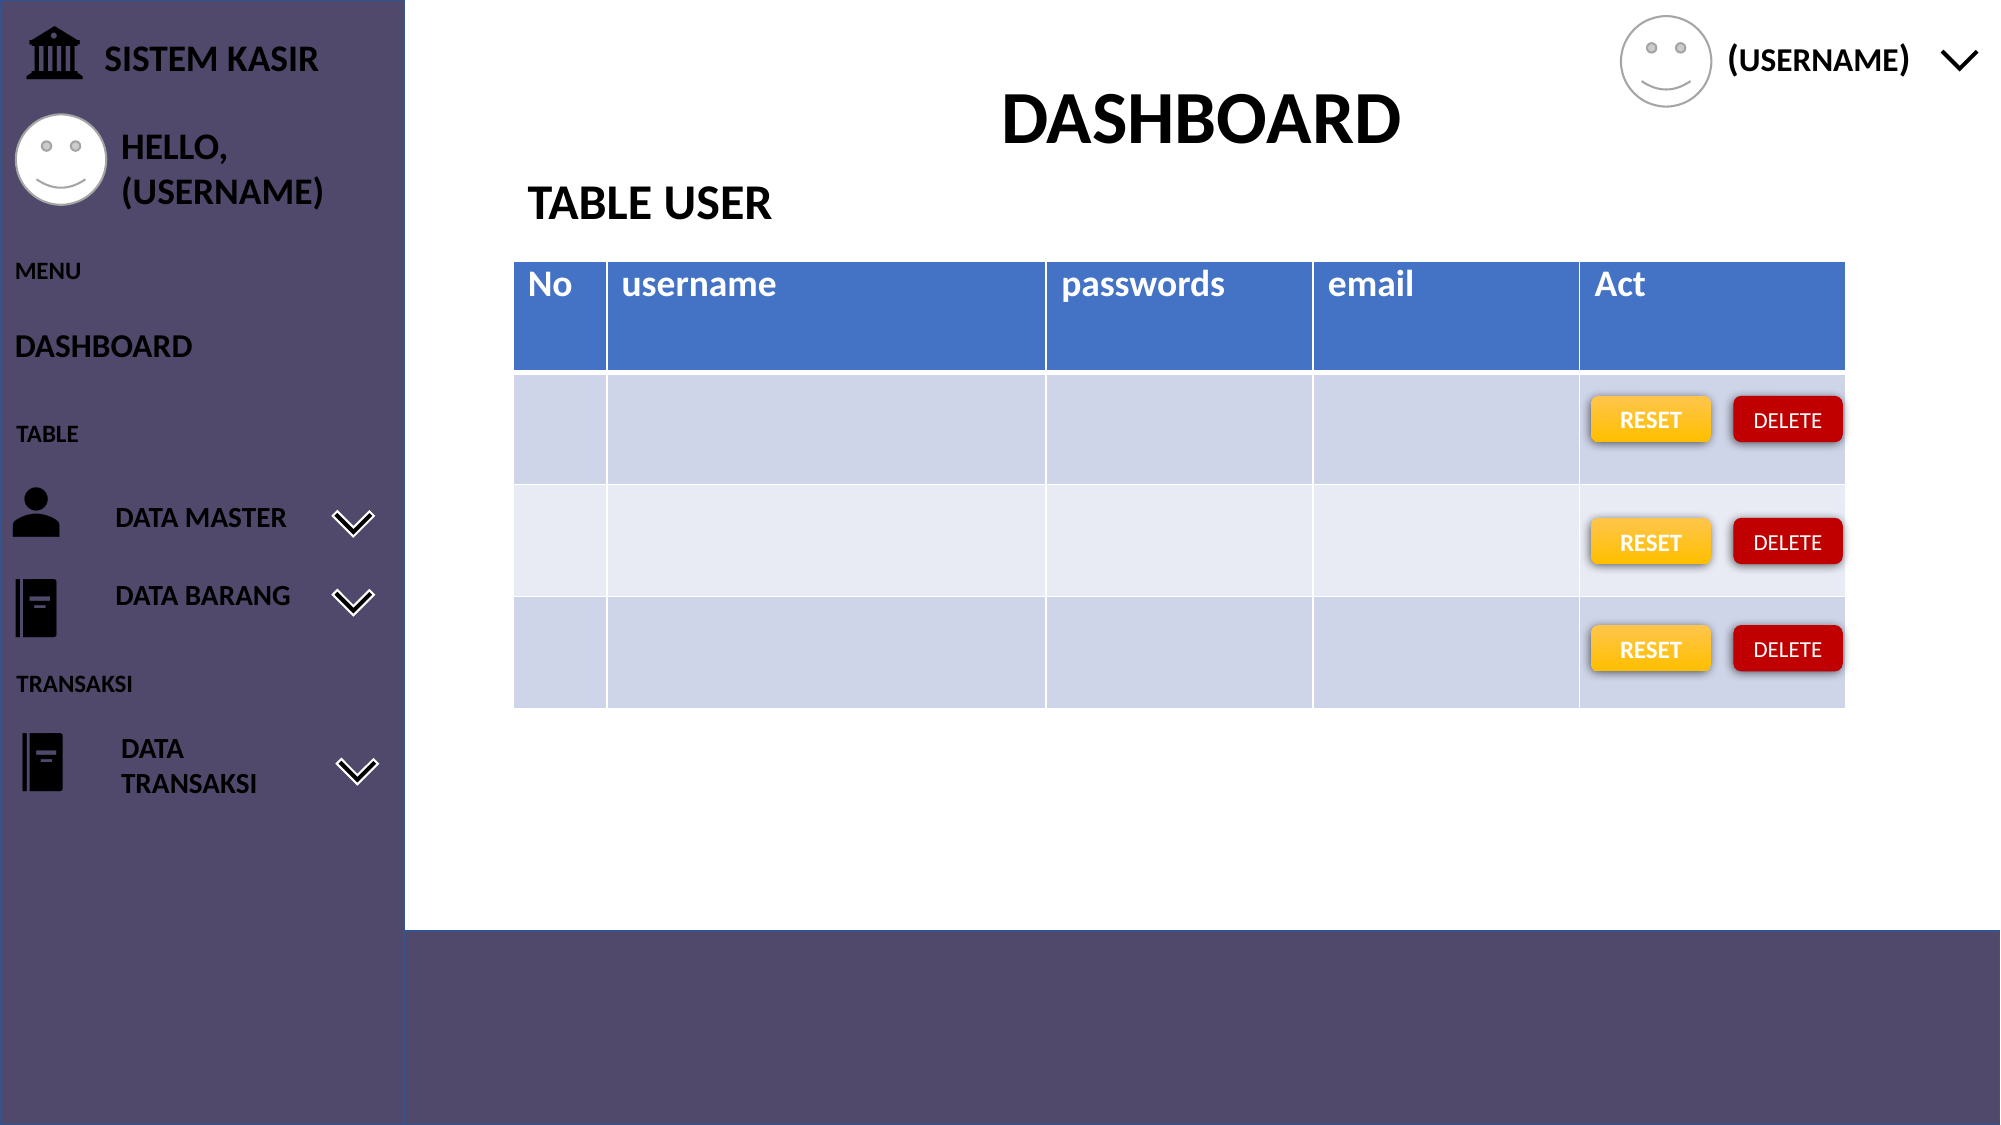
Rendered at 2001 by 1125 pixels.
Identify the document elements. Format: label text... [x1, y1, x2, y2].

text_box DELETE [1733, 517, 1843, 565]
table_cell [1580, 597, 1845, 708]
text_box [0, 0, 405, 1125]
text_box DASHBOARD [670, 61, 1734, 167]
text_box [335, 757, 380, 786]
table_header username [608, 262, 1045, 370]
picture [8, 727, 77, 797]
picture [1, 573, 71, 643]
text_box (USERNAME) [1712, 26, 1981, 87]
picture [1, 477, 71, 547]
table_header Act [1580, 262, 1845, 370]
text_box [331, 588, 376, 617]
text_box DATA MASTER [100, 490, 328, 541]
table_cell [608, 597, 1045, 708]
table_cell [1314, 597, 1579, 708]
table_cell [514, 485, 606, 596]
text_box [403, 930, 2000, 1125]
text_box [14, 113, 106, 206]
table_cell [1580, 485, 1845, 596]
table_cell [608, 485, 1045, 596]
table_header email [1314, 262, 1579, 370]
table_cell [1314, 375, 1579, 484]
text_box HELLO, (USERNAME) [106, 114, 374, 220]
table_cell [1047, 375, 1312, 484]
text_box DELETE [1733, 625, 1843, 672]
picture [19, 17, 90, 88]
text_box RESET [1591, 395, 1712, 443]
table_header No [514, 262, 606, 370]
table_cell [1047, 485, 1312, 596]
table_cell [608, 375, 1045, 484]
text_box [331, 509, 376, 538]
table_cell [1314, 485, 1579, 596]
table_cell [1047, 597, 1312, 708]
text_box DATA BARANG [100, 569, 328, 620]
text_box TABLE USER [513, 162, 844, 238]
text_box DELETE [1733, 395, 1843, 443]
text_box [1619, 15, 1713, 108]
table_cell [1580, 375, 1845, 484]
text_box DATA TRANSAKSI [106, 722, 334, 808]
text_box [1937, 46, 1982, 75]
text_box RESET [1591, 625, 1712, 672]
table_cell [514, 375, 606, 484]
text_box MENU [0, 247, 228, 293]
text_box TRANSAKSI [1, 659, 229, 705]
text_box TABLE [1, 410, 229, 455]
text_box RESET [1591, 517, 1712, 565]
table_header passwords [1047, 262, 1312, 370]
table_cell [514, 597, 606, 708]
text_box SISTEM KASIR [90, 26, 358, 87]
text_box DASHBOARD [0, 316, 404, 371]
